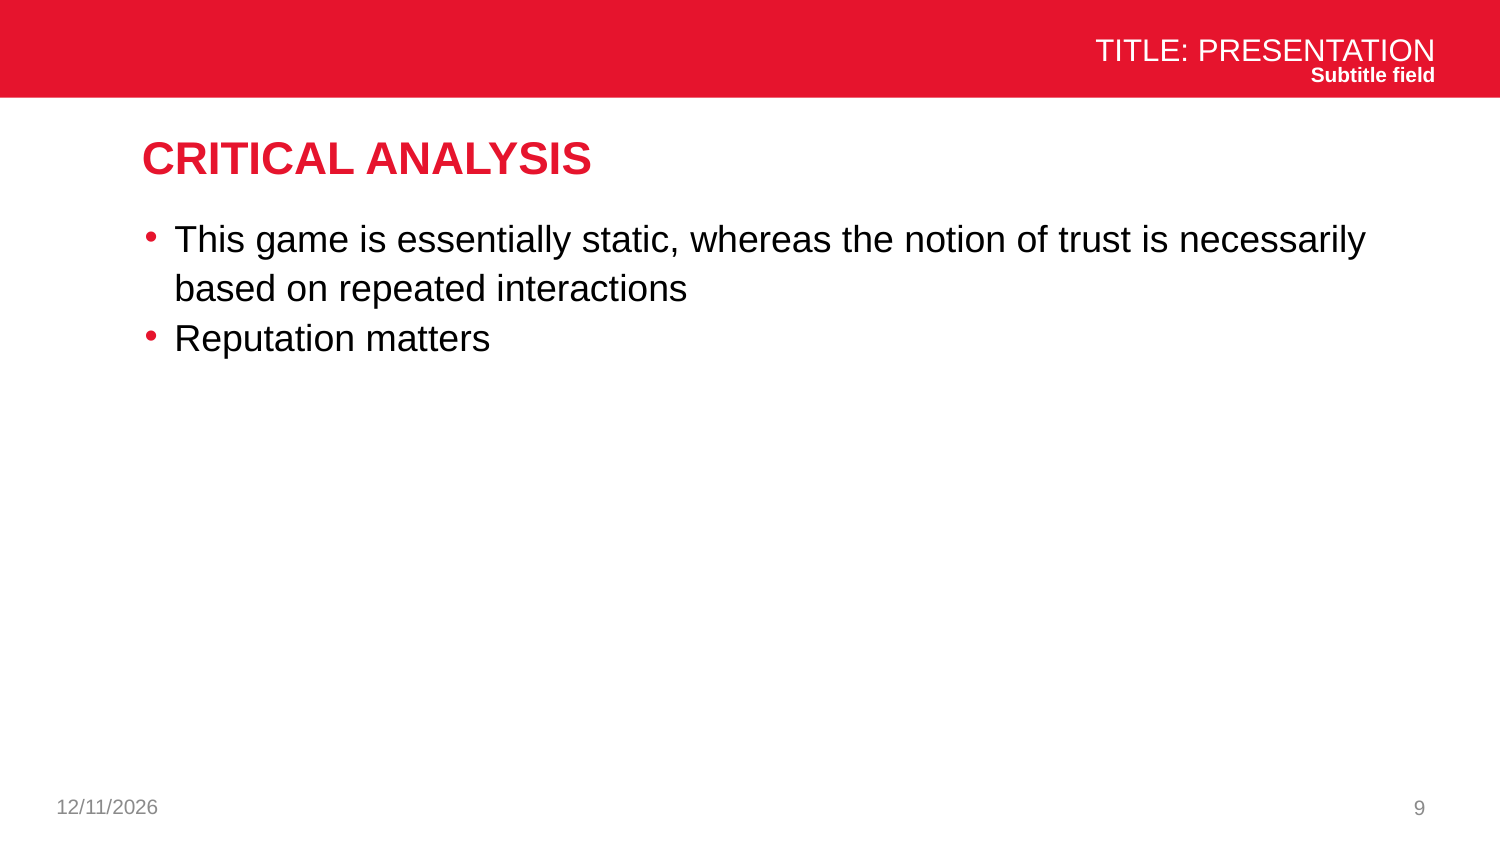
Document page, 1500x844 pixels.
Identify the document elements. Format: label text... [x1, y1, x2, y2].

list Subtitle field [346, 51, 1451, 82]
list This game is essentially static, whereas the notion of trust is necessarily based on repeated interactions Reputation matters [53, 202, 1436, 754]
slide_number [41, 783, 392, 829]
list Title: Presentation [346, 19, 1451, 51]
slide_number 9 [1090, 785, 1441, 830]
title Critical analysis [53, 113, 1435, 199]
